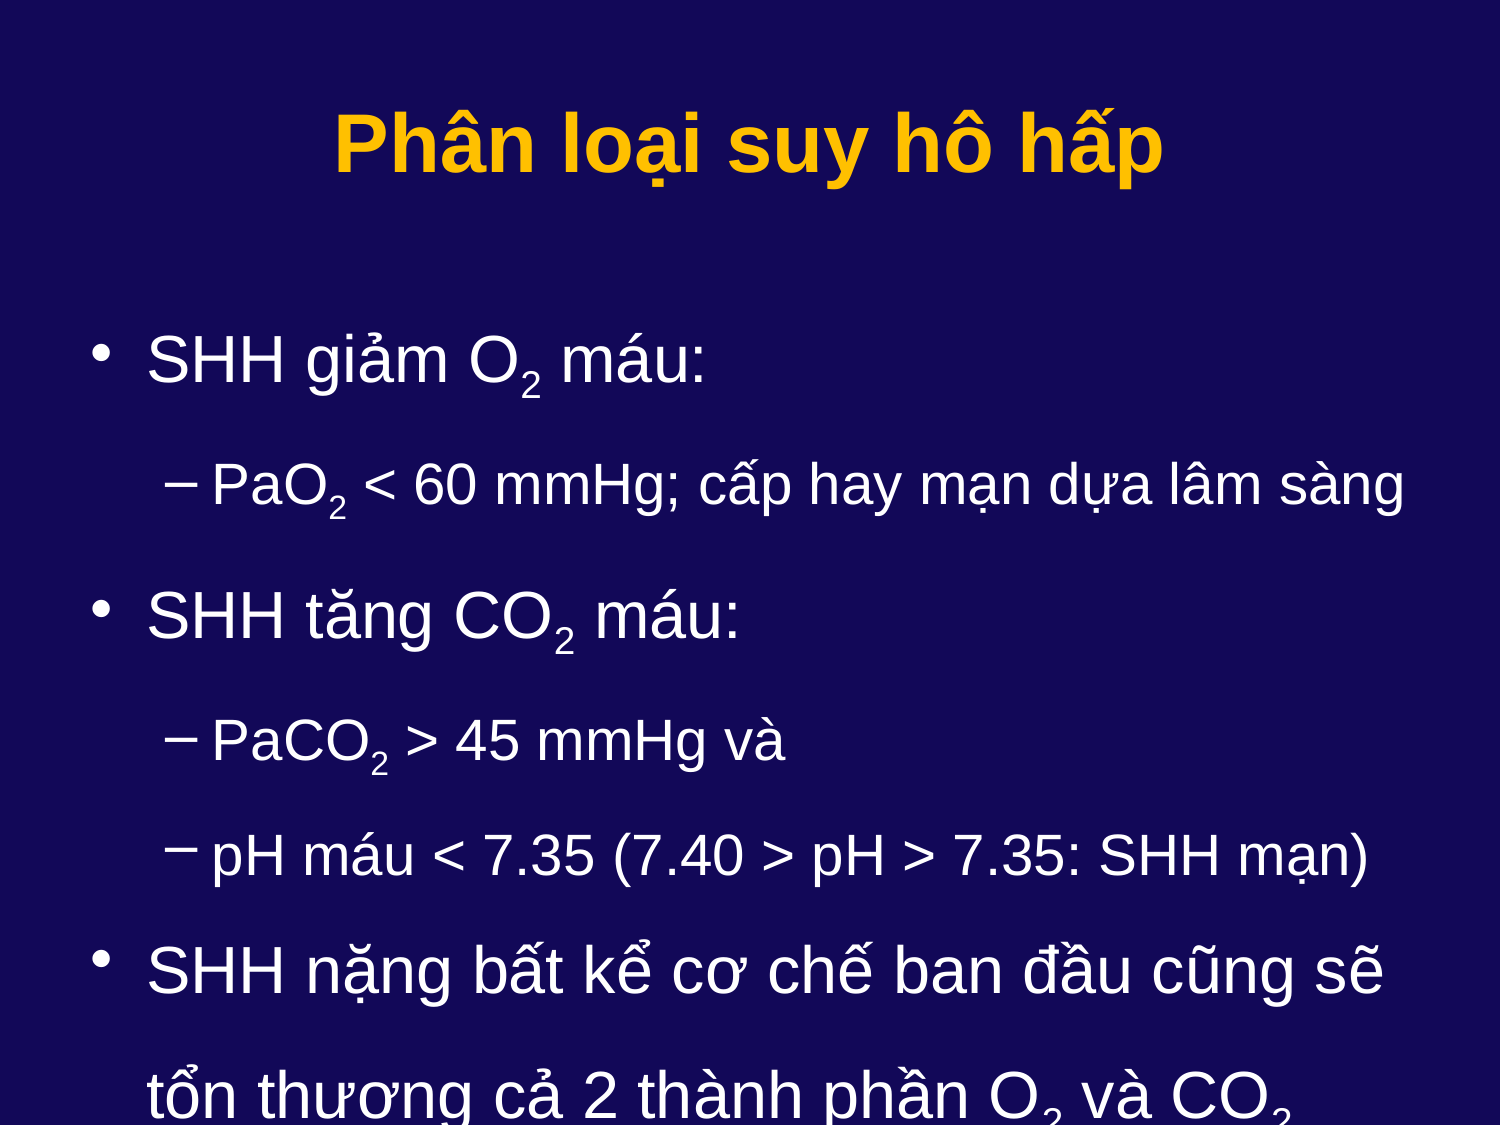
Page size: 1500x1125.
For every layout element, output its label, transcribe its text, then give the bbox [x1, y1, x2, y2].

list SHH giảm O2 máu: PaO2 < 60 mmHg; cấp hay mạn dựa lâm sàng SHH tăng CO2 máu: PaCO2 > 45 mmHg và pH máu < 7.35 (7.40 > pH > 7.35: SHH mạn) SHH nặng bất kể cơ chế ban đầu cũng sẽ tổn thương cả 2 thành phần O2 và CO2 [74, 262, 1451, 1006]
title Phân loại suy hô hấp [74, 44, 1426, 233]
